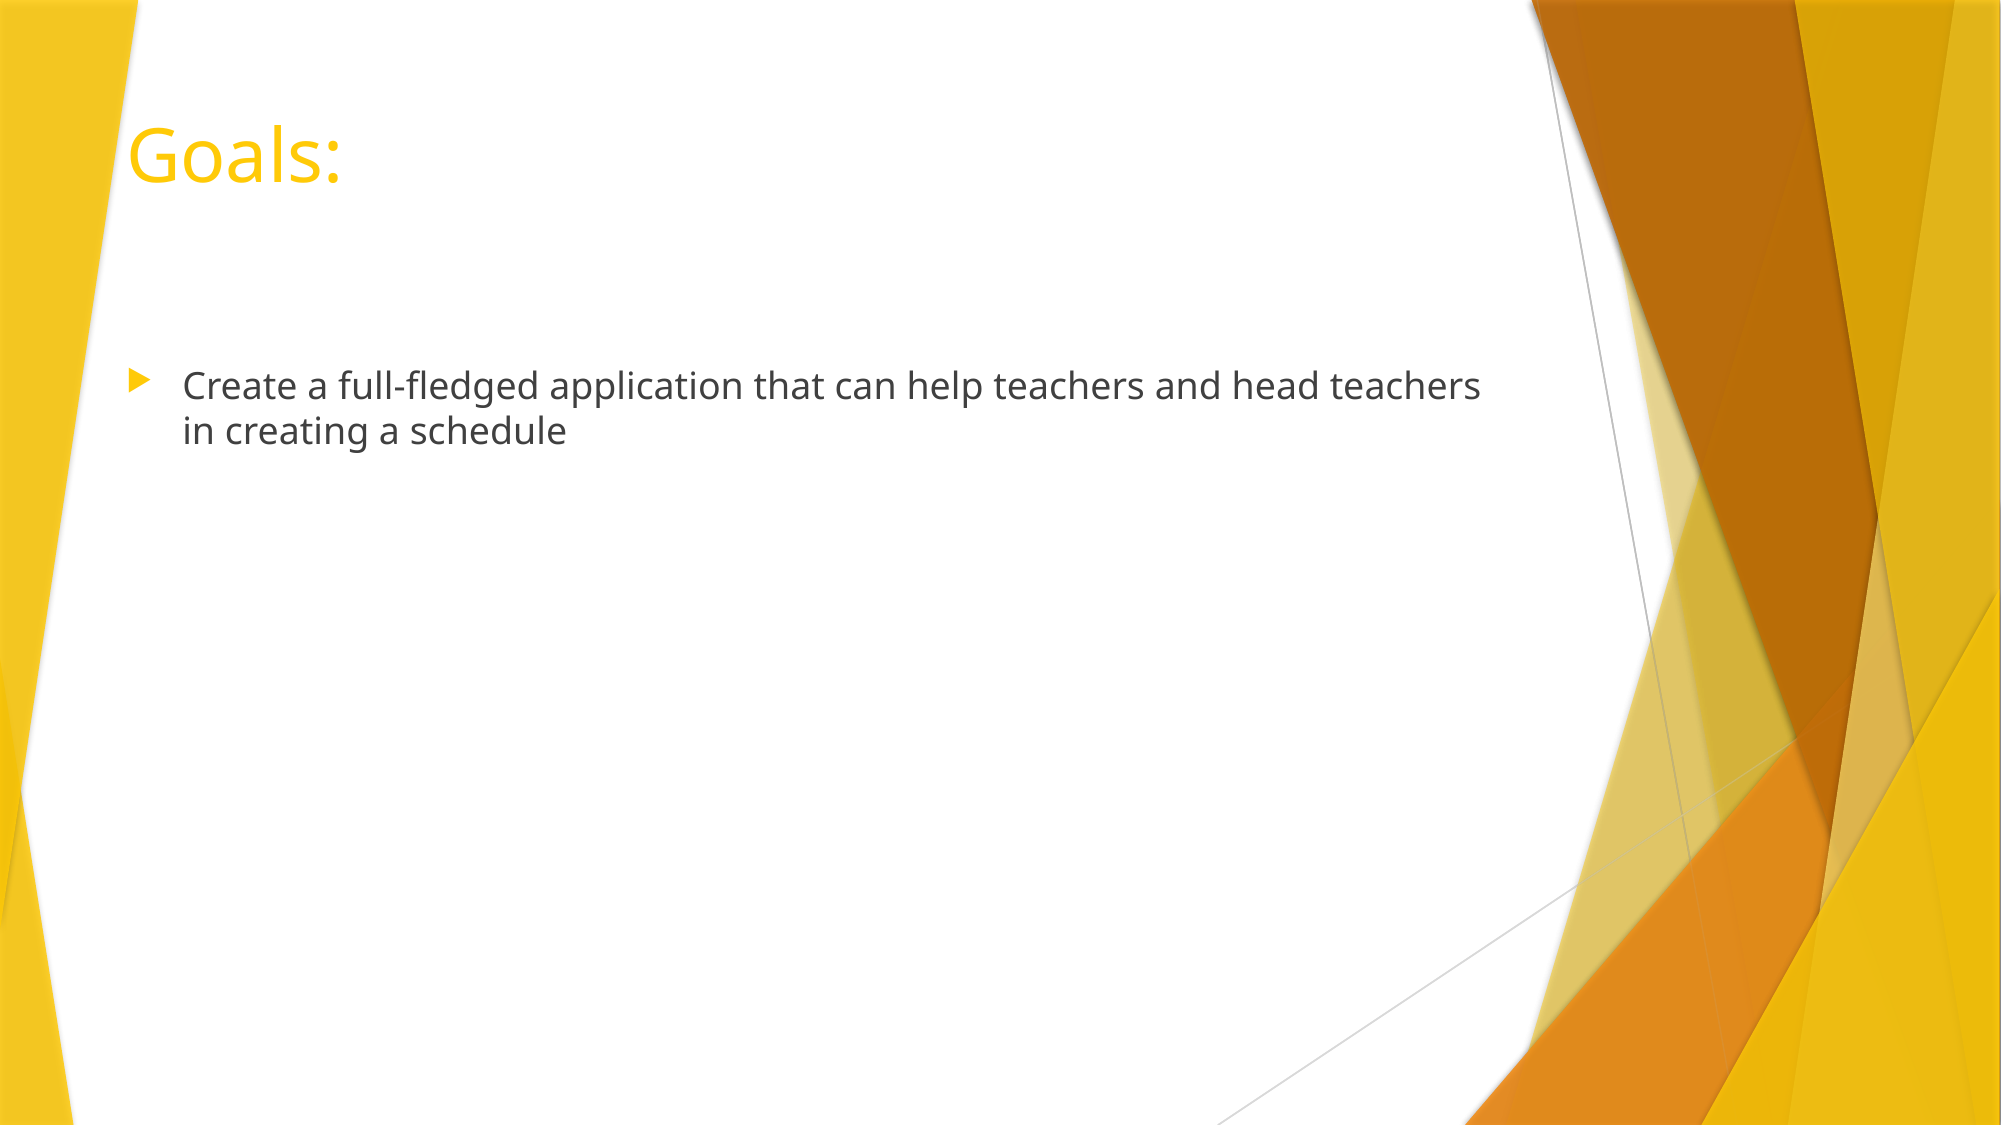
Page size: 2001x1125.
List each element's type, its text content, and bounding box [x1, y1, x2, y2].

title Goals: [111, 99, 1522, 317]
list Create a full-fledged application that can help teachers and head teachers in creating a schedule [111, 354, 1522, 991]
